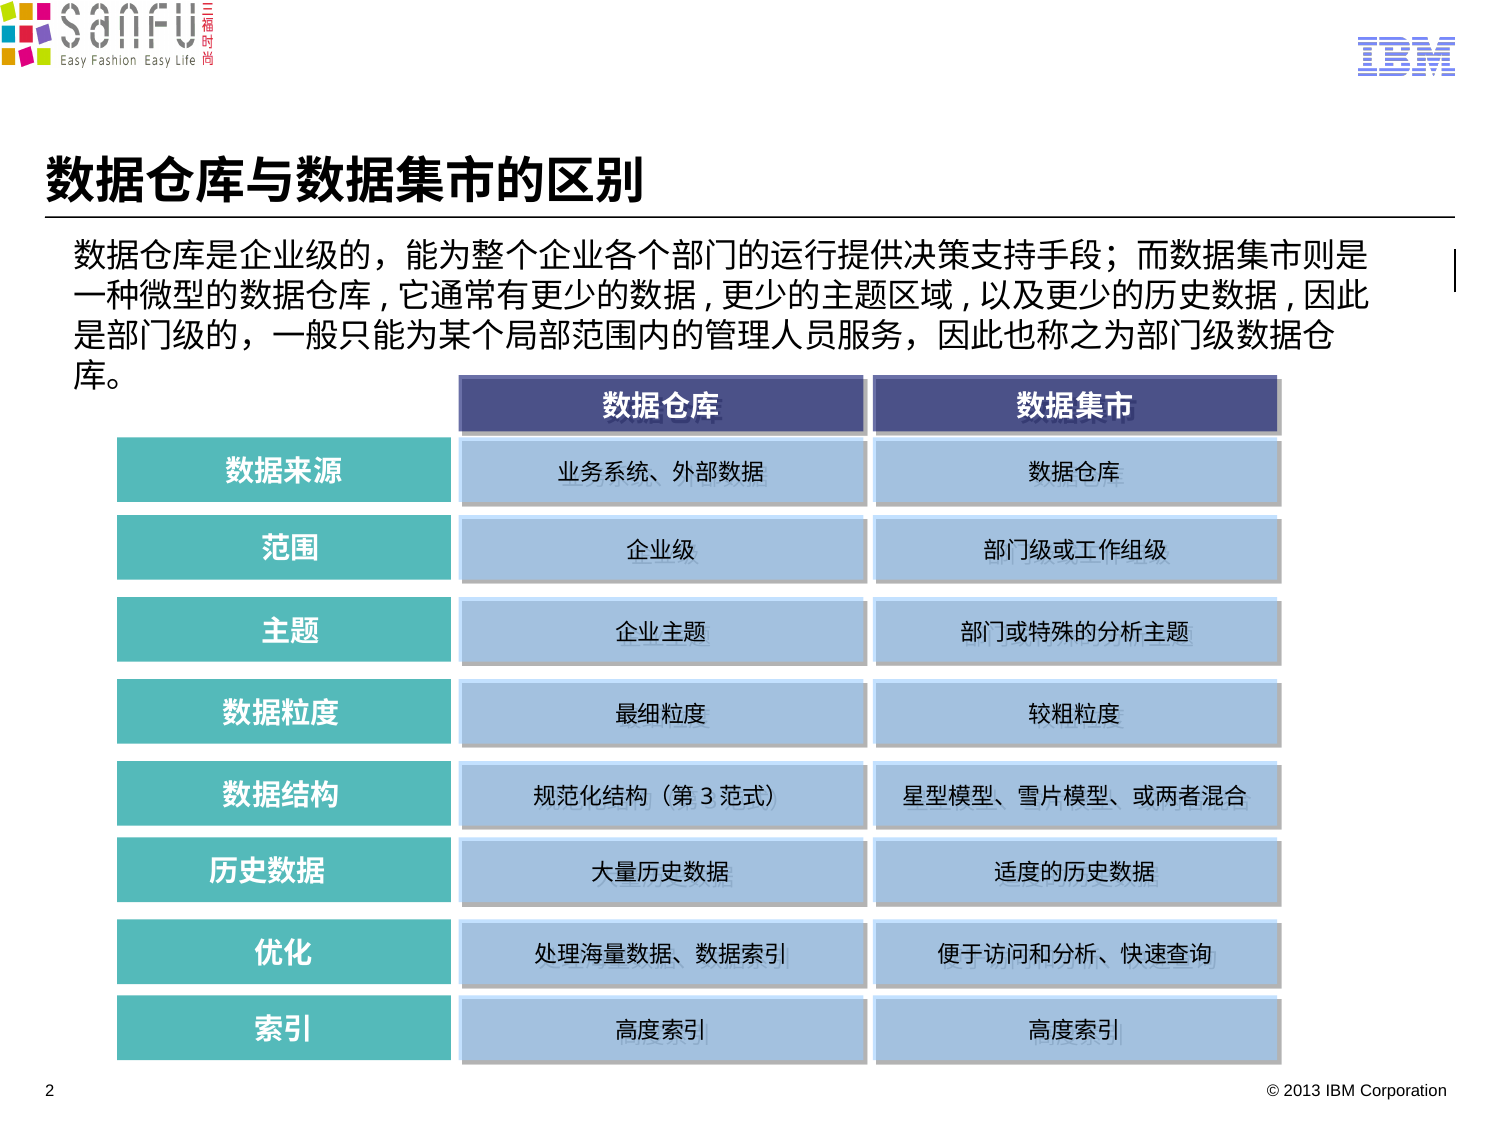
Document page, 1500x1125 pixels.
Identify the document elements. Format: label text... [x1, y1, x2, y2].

text_box 数据集市 [872, 402, 1278, 432]
picture [1358, 37, 1455, 76]
text_box 主题 [117, 597, 451, 662]
text_box 处理海量数据、数据索引 [458, 919, 864, 985]
text_box 最细粒度 [458, 679, 864, 744]
text_box 企业级 [458, 515, 864, 580]
slide_number 2 [29, 1072, 91, 1103]
text_box 规范化结构（第3范式） [458, 761, 864, 826]
text_box 数据粒度 [117, 679, 451, 744]
text_box 便于访问和分析、快速查询 [872, 919, 1278, 985]
text_box 星型模型、雪片模型、或两者混合 [872, 761, 1278, 826]
text_box 数据仓库 [872, 437, 1278, 502]
text_box 企业主题 [458, 597, 864, 662]
text_box 高度索引 [872, 995, 1278, 1061]
text_box 数据来源 [117, 437, 451, 502]
picture [0, 1, 213, 68]
text_box 大量历史数据 [458, 837, 864, 903]
text_box 历史数据 [117, 837, 451, 903]
text_box 数据仓库是企业级的，能为整个企业各个部门的运行提供决策支持手段；而数据集市则是一种微型的数据仓库,它通常有更少的数据,更少的主题区域,以及更少的历史数据,因此是部门级的，一般只能为某个局部范围内的管理人员服务，因此也称之为部门级数据仓库。 [58, 226, 1400, 402]
text_box 优化 [117, 919, 451, 985]
text_box 适度的历史数据 [872, 837, 1278, 903]
title 数据仓库与数据集市的区别 [29, 111, 1456, 218]
text_box 较粗粒度 [872, 679, 1278, 744]
text_box 索引 [117, 995, 451, 1061]
text_box 高度索引 [458, 995, 864, 1061]
text_box 数据结构 [117, 761, 451, 826]
text_box 部门级或工作组级 [872, 515, 1278, 580]
text_box 范围 [117, 515, 451, 580]
text_box 数据仓库 [458, 402, 864, 432]
text_box 部门或特殊的分析主题 [872, 597, 1278, 662]
text_box 业务系统、外部数据 [458, 437, 864, 502]
